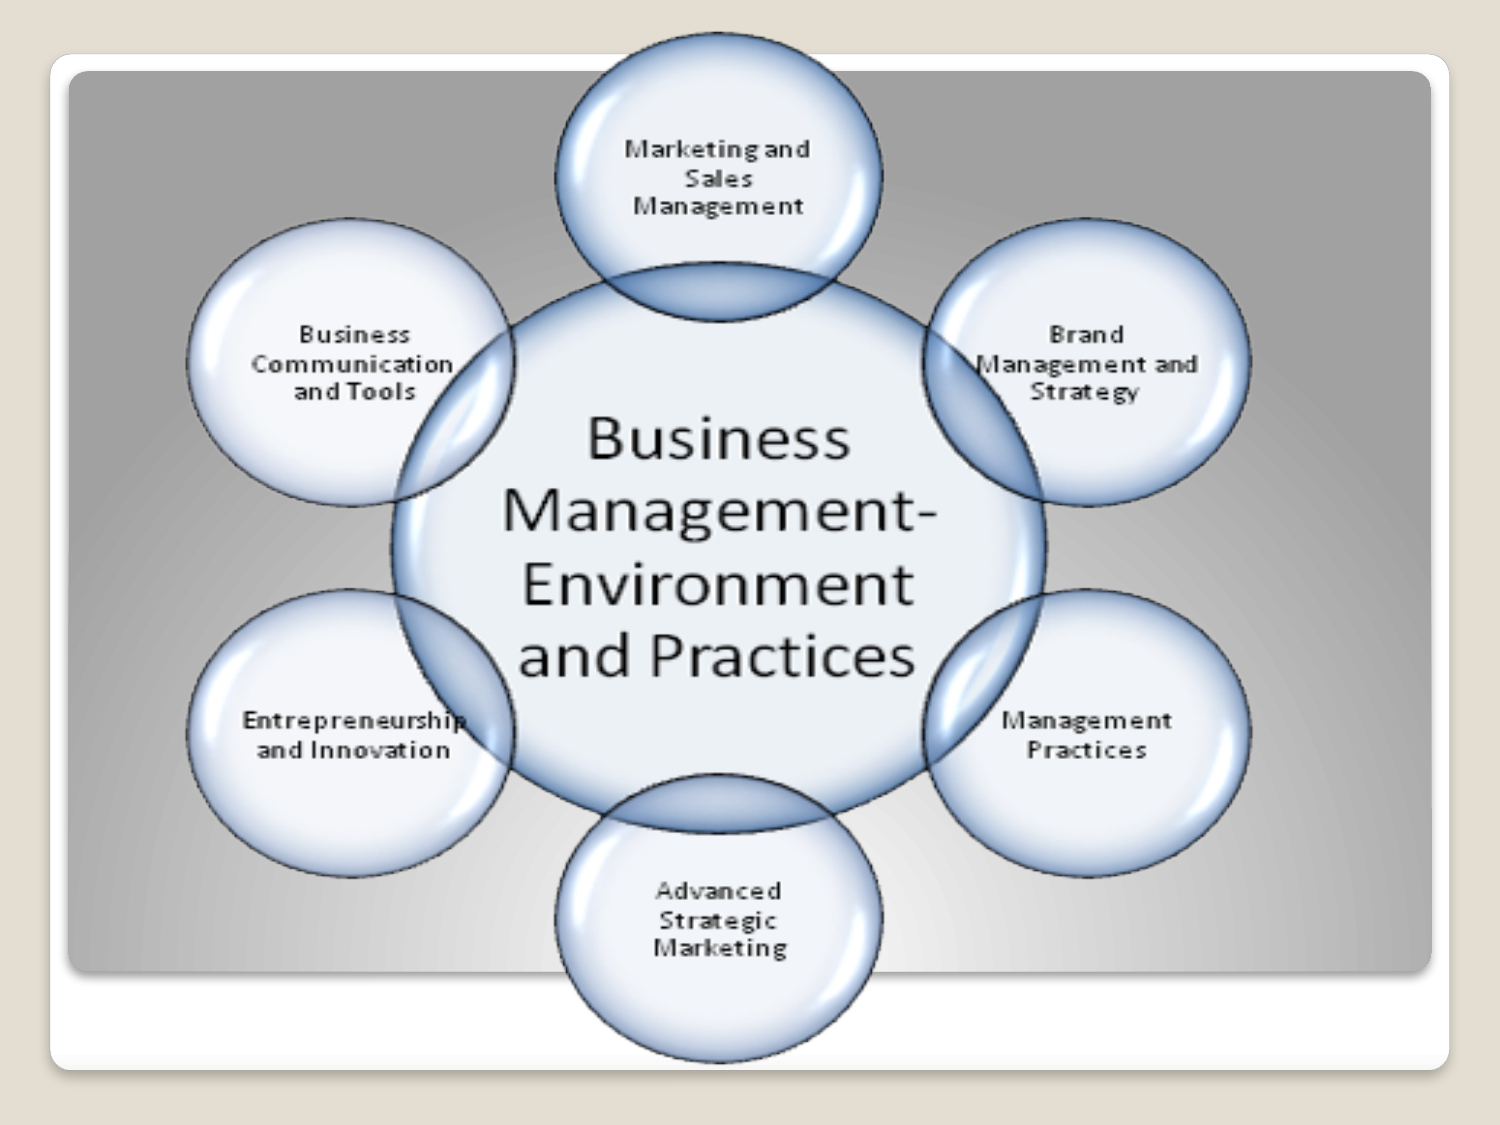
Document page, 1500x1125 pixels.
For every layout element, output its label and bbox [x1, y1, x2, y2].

picture [87, 27, 1351, 1074]
